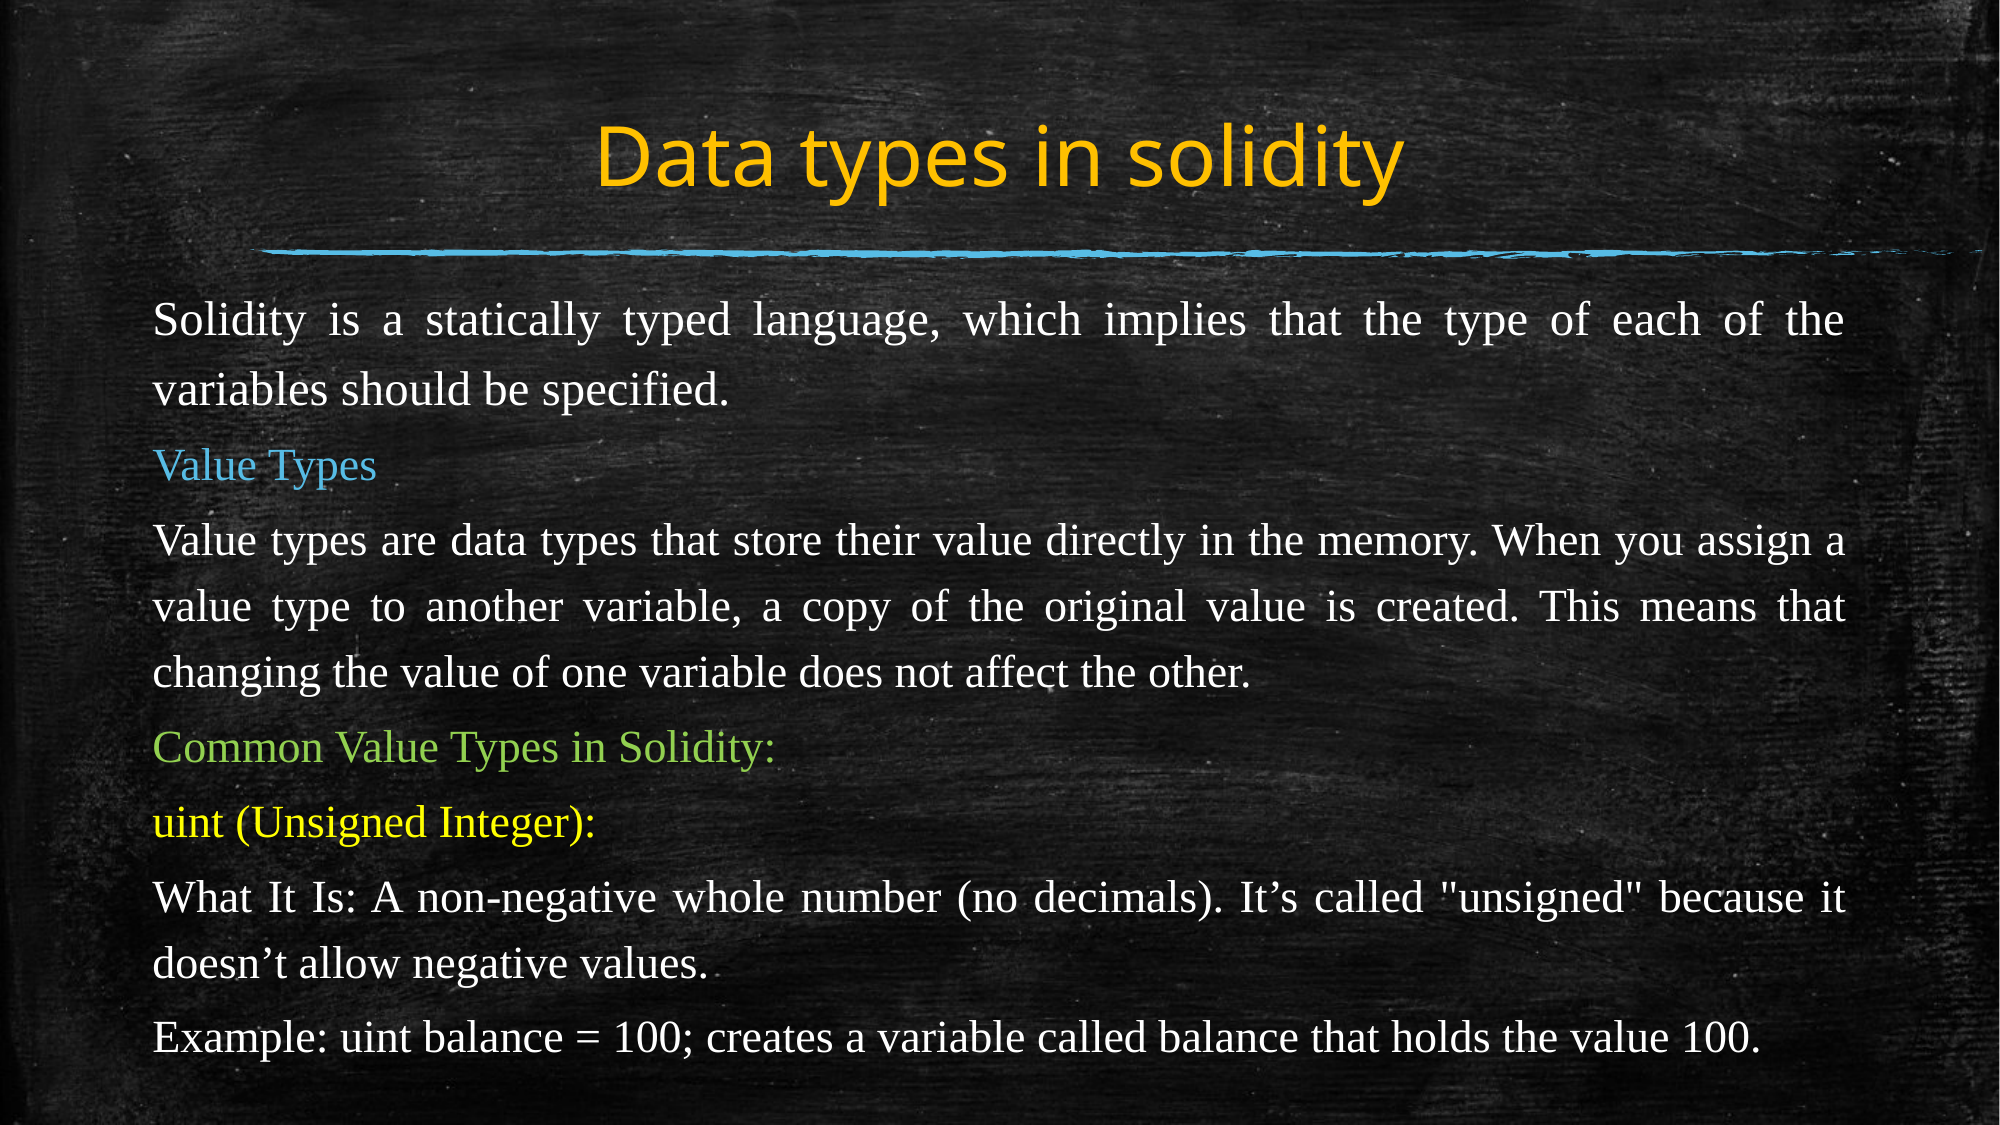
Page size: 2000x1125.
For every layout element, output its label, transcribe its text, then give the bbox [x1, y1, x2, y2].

title Data types in solidity [249, 45, 1750, 213]
list Solidity is a statically typed language, which implies that the type of each of the variables should be specified. Value Types Value types are data types that store their value directly in the memory. When you assign a value type to another variable, a copy of the original value is created. This means that changing the value of one variable does not affect the other. Common Value Types in Solidity: uint (Unsigned Integer): What It Is: A non-negative whole number (no decimals). It’s called "unsigned" because it doesn’t allow negative values. Example: uint balance = 100; creates a variable called balance that holds the value 100. [137, 267, 1862, 1080]
